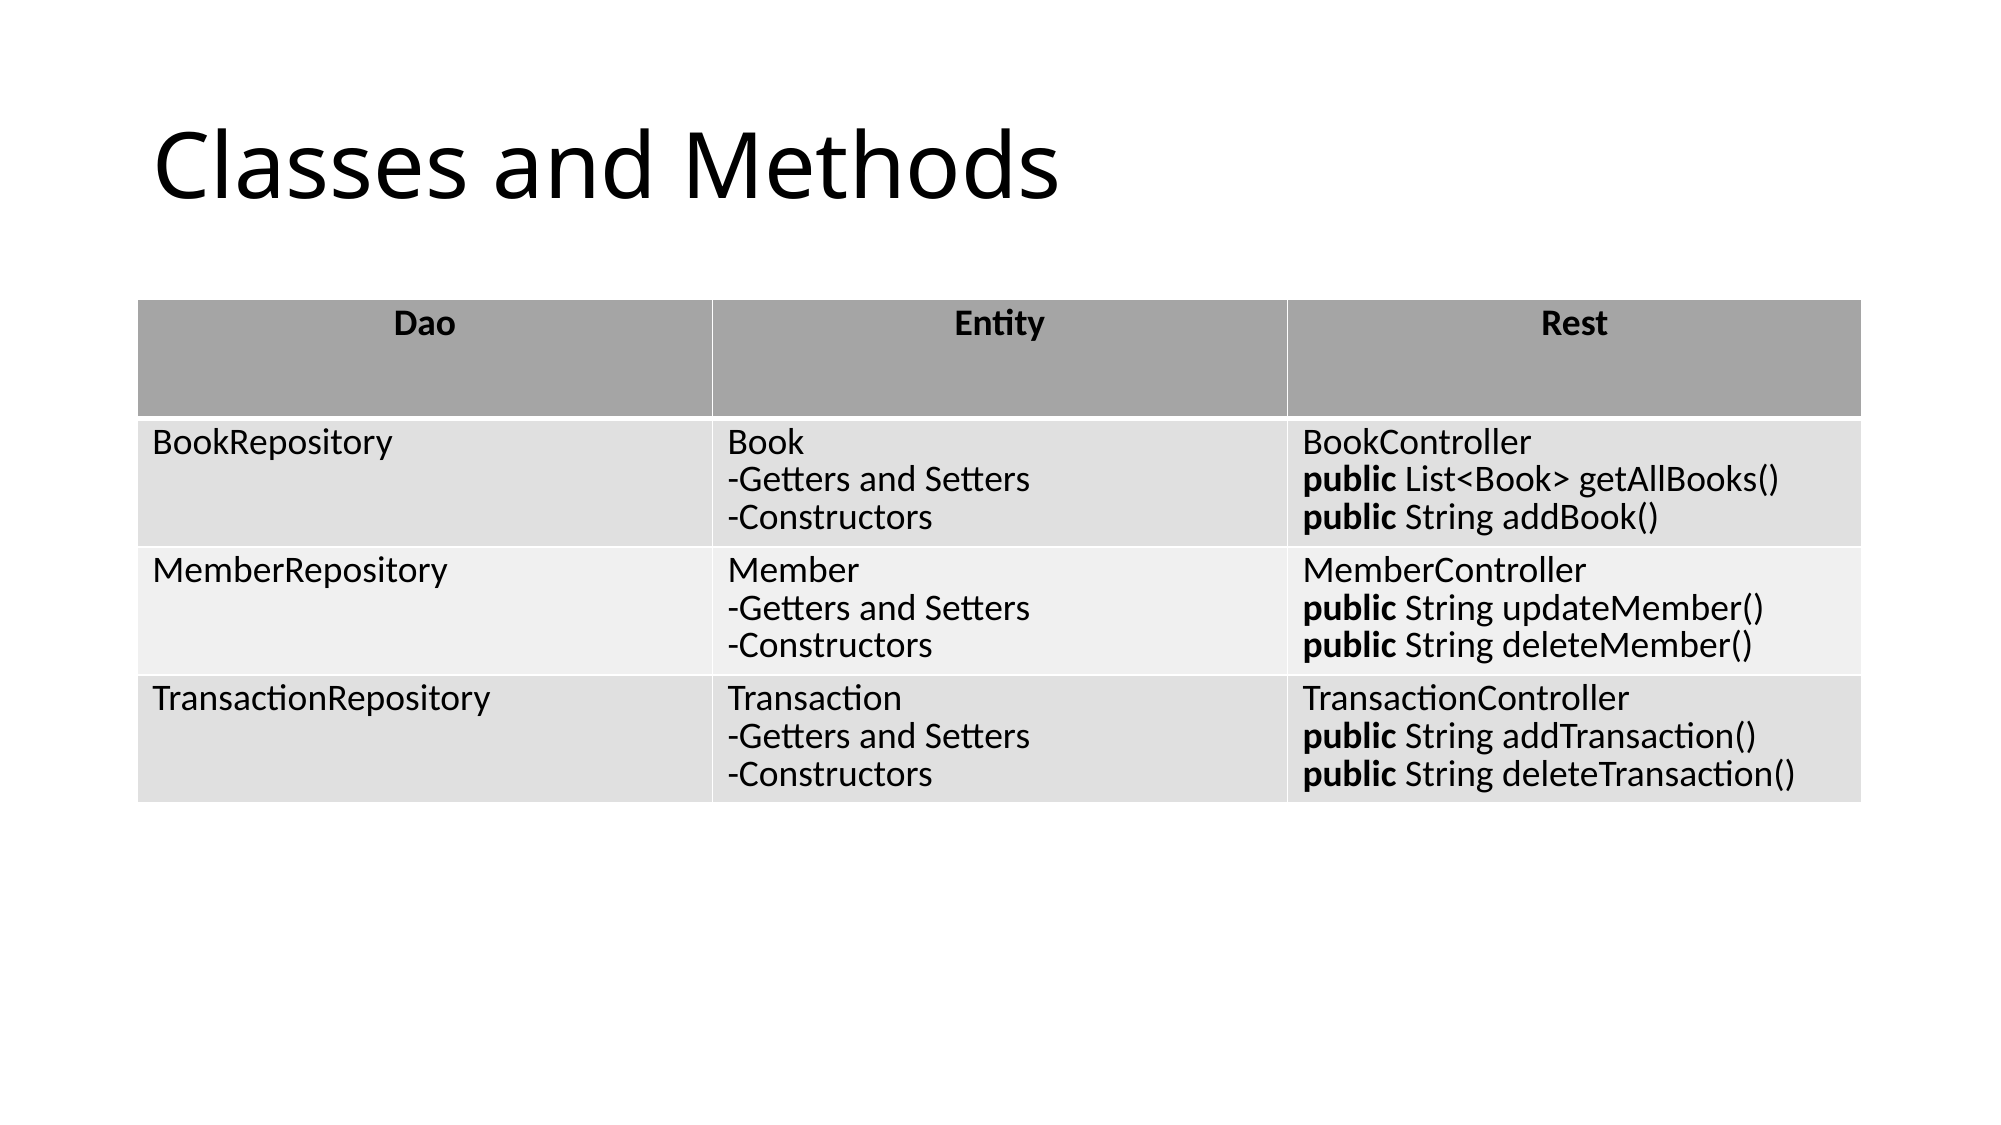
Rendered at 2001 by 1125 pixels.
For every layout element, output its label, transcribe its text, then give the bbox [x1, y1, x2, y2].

table_cell MemberRepository [138, 548, 712, 674]
table_header Rest [1288, 300, 1861, 416]
table_cell BookRepository [138, 421, 712, 546]
table_cell TransactionRepository [138, 676, 712, 802]
table_header Entity [713, 300, 1287, 416]
table_cell TransactionController public String addTransaction() public String deleteTransaction() [1288, 676, 1861, 802]
table_cell Member -Getters and Setters -Constructors [713, 548, 1287, 674]
table_cell MemberController public String updateMember() public String deleteMember() [1288, 548, 1861, 674]
table_header Dao [138, 300, 712, 416]
table_cell Book -Getters and Setters -Constructors [713, 421, 1287, 546]
table_cell BookController public List<Book> getAllBooks() public String addBook() [1288, 421, 1861, 546]
table_cell Transaction -Getters and Setters -Constructors [713, 676, 1287, 802]
title Classes and Methods [137, 59, 1863, 278]
